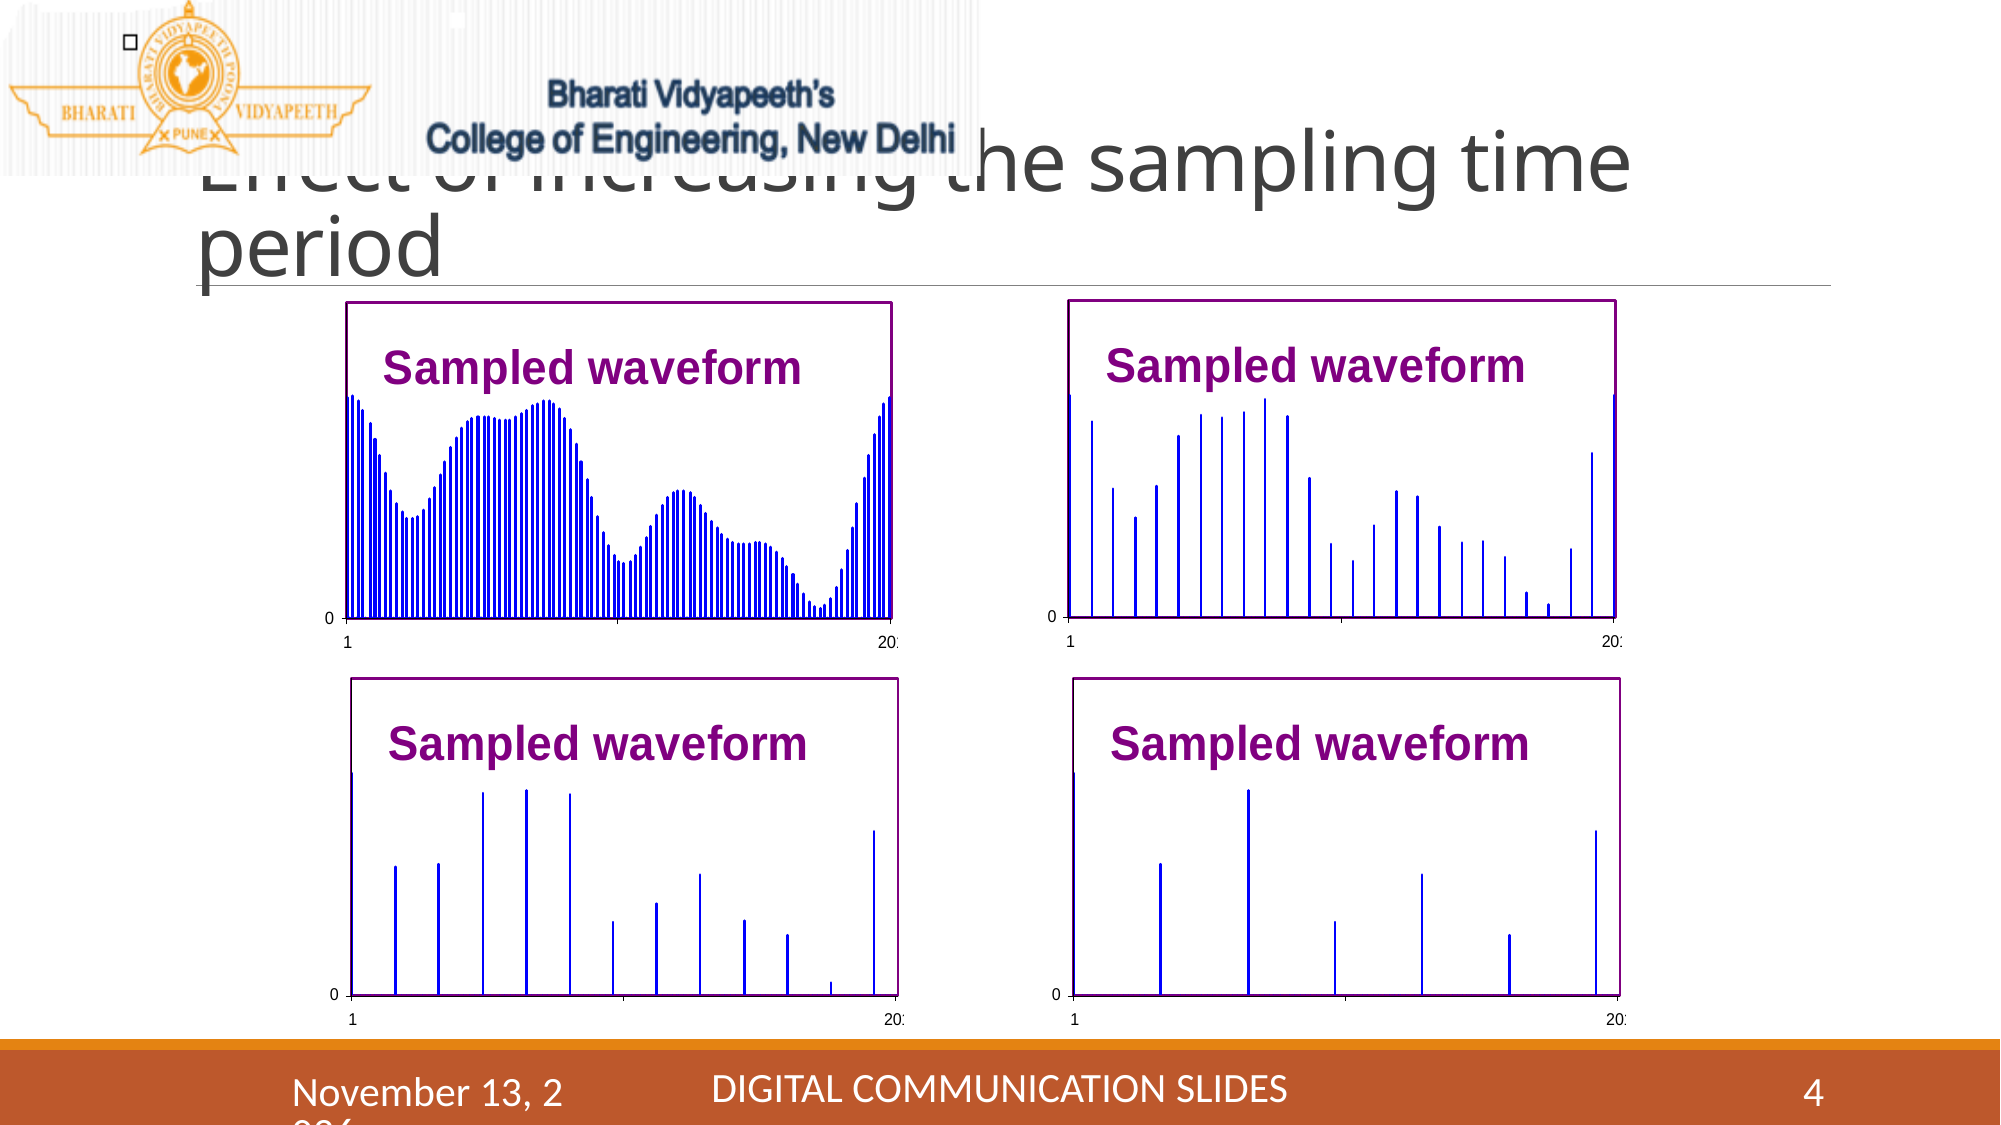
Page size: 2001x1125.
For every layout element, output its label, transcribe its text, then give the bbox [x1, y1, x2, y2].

picture [296, 656, 907, 1070]
slide_number 4 [1624, 1059, 1840, 1120]
text_box Digital Communication Slides [689, 1055, 1311, 1116]
picture [0, 0, 982, 177]
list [292, 281, 903, 695]
text_box 24 July 2020 [276, 1059, 581, 1120]
title Effect of increasing the sampling time period [180, 63, 1830, 302]
picture [1014, 278, 1629, 1070]
